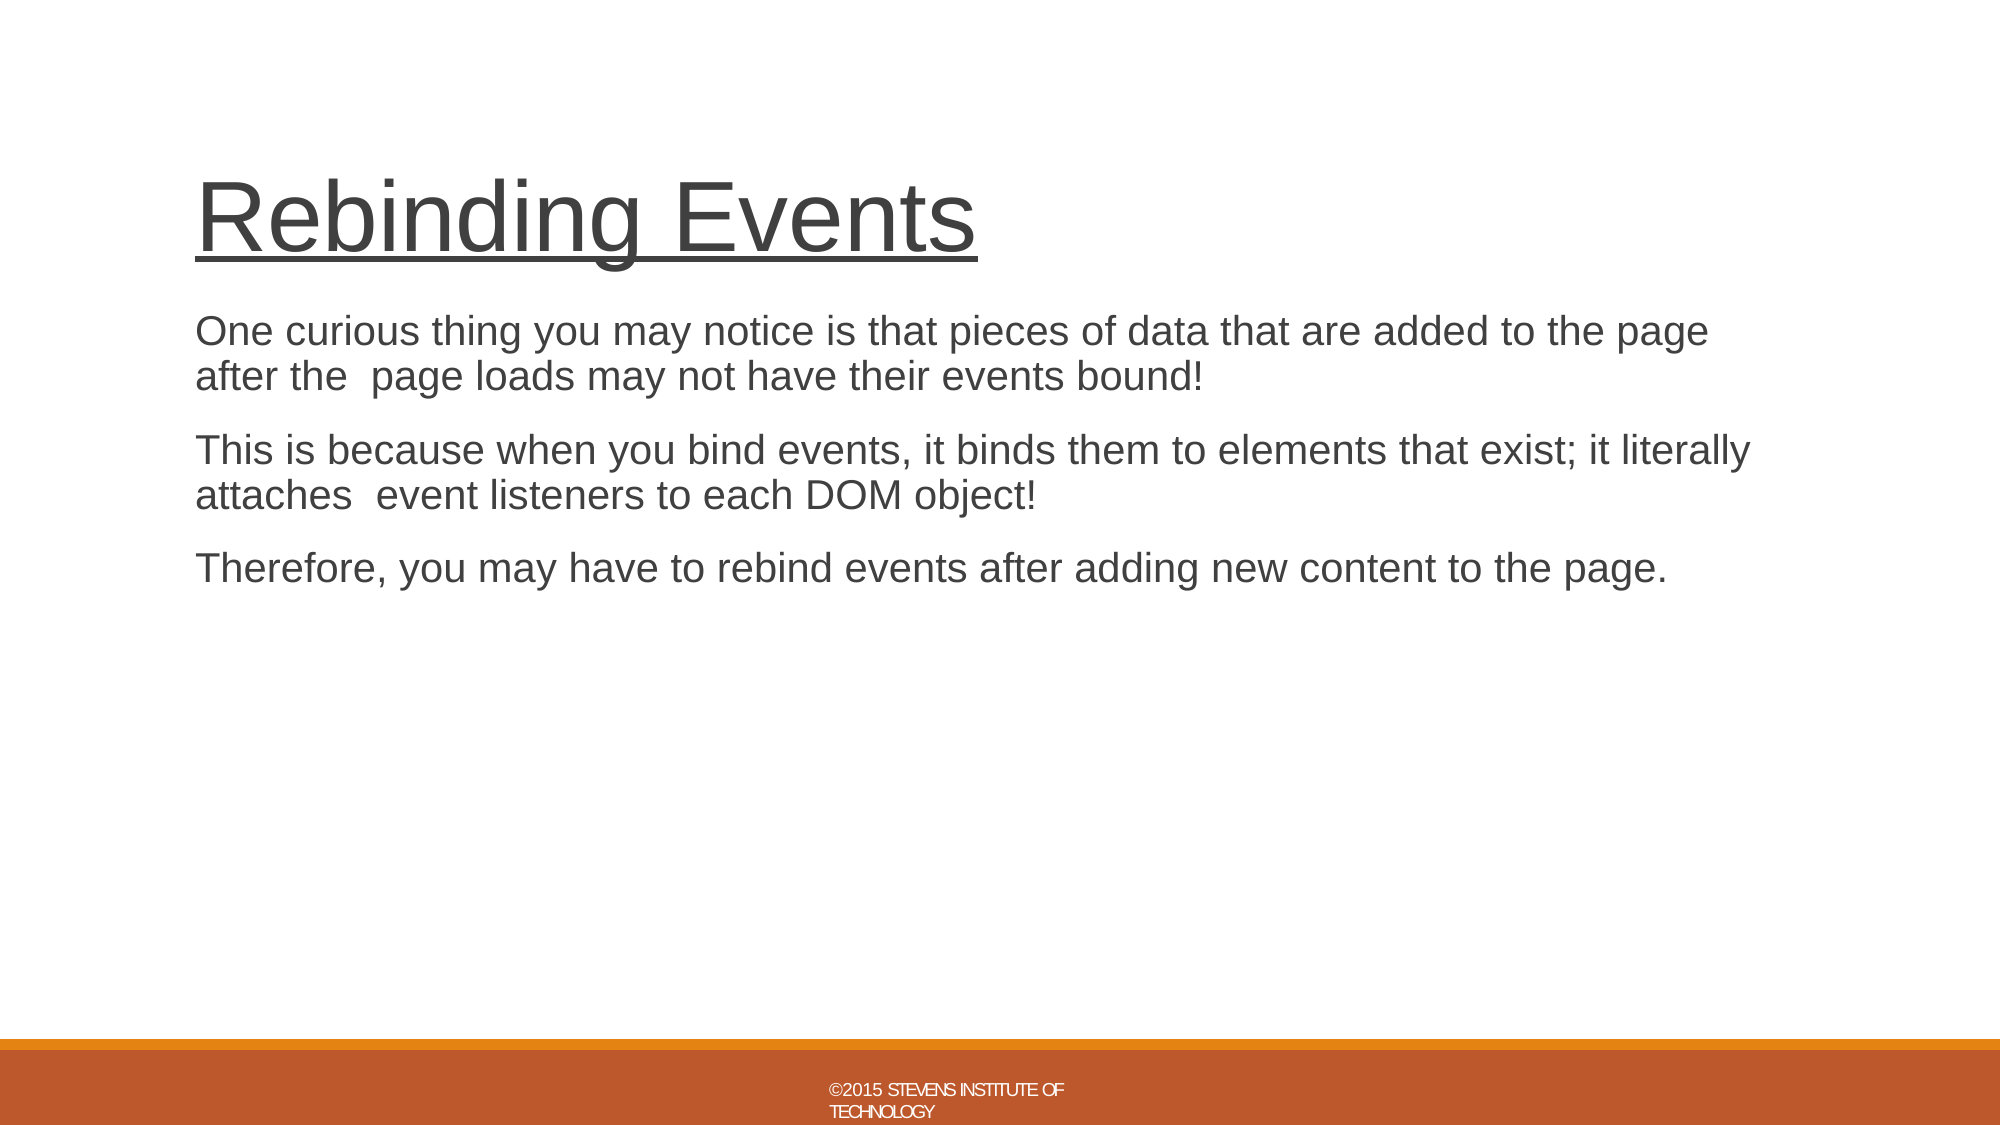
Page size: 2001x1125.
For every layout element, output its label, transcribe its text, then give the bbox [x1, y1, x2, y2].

text_box One curious thing you may notice is that pieces of data that are added to the page after the page loads may not have their events bound! This is because when you bind events, it binds them to elements that exist; it literally attaches event listeners to each DOM object! Therefore, you may have to rebind events after adding new content to the page. [192, 300, 1784, 592]
title Rebinding Events [167, 148, 1833, 391]
footer ©2015 STEVENS INSTITUTE OF TECHNOLOGY [827, 1075, 1174, 1125]
